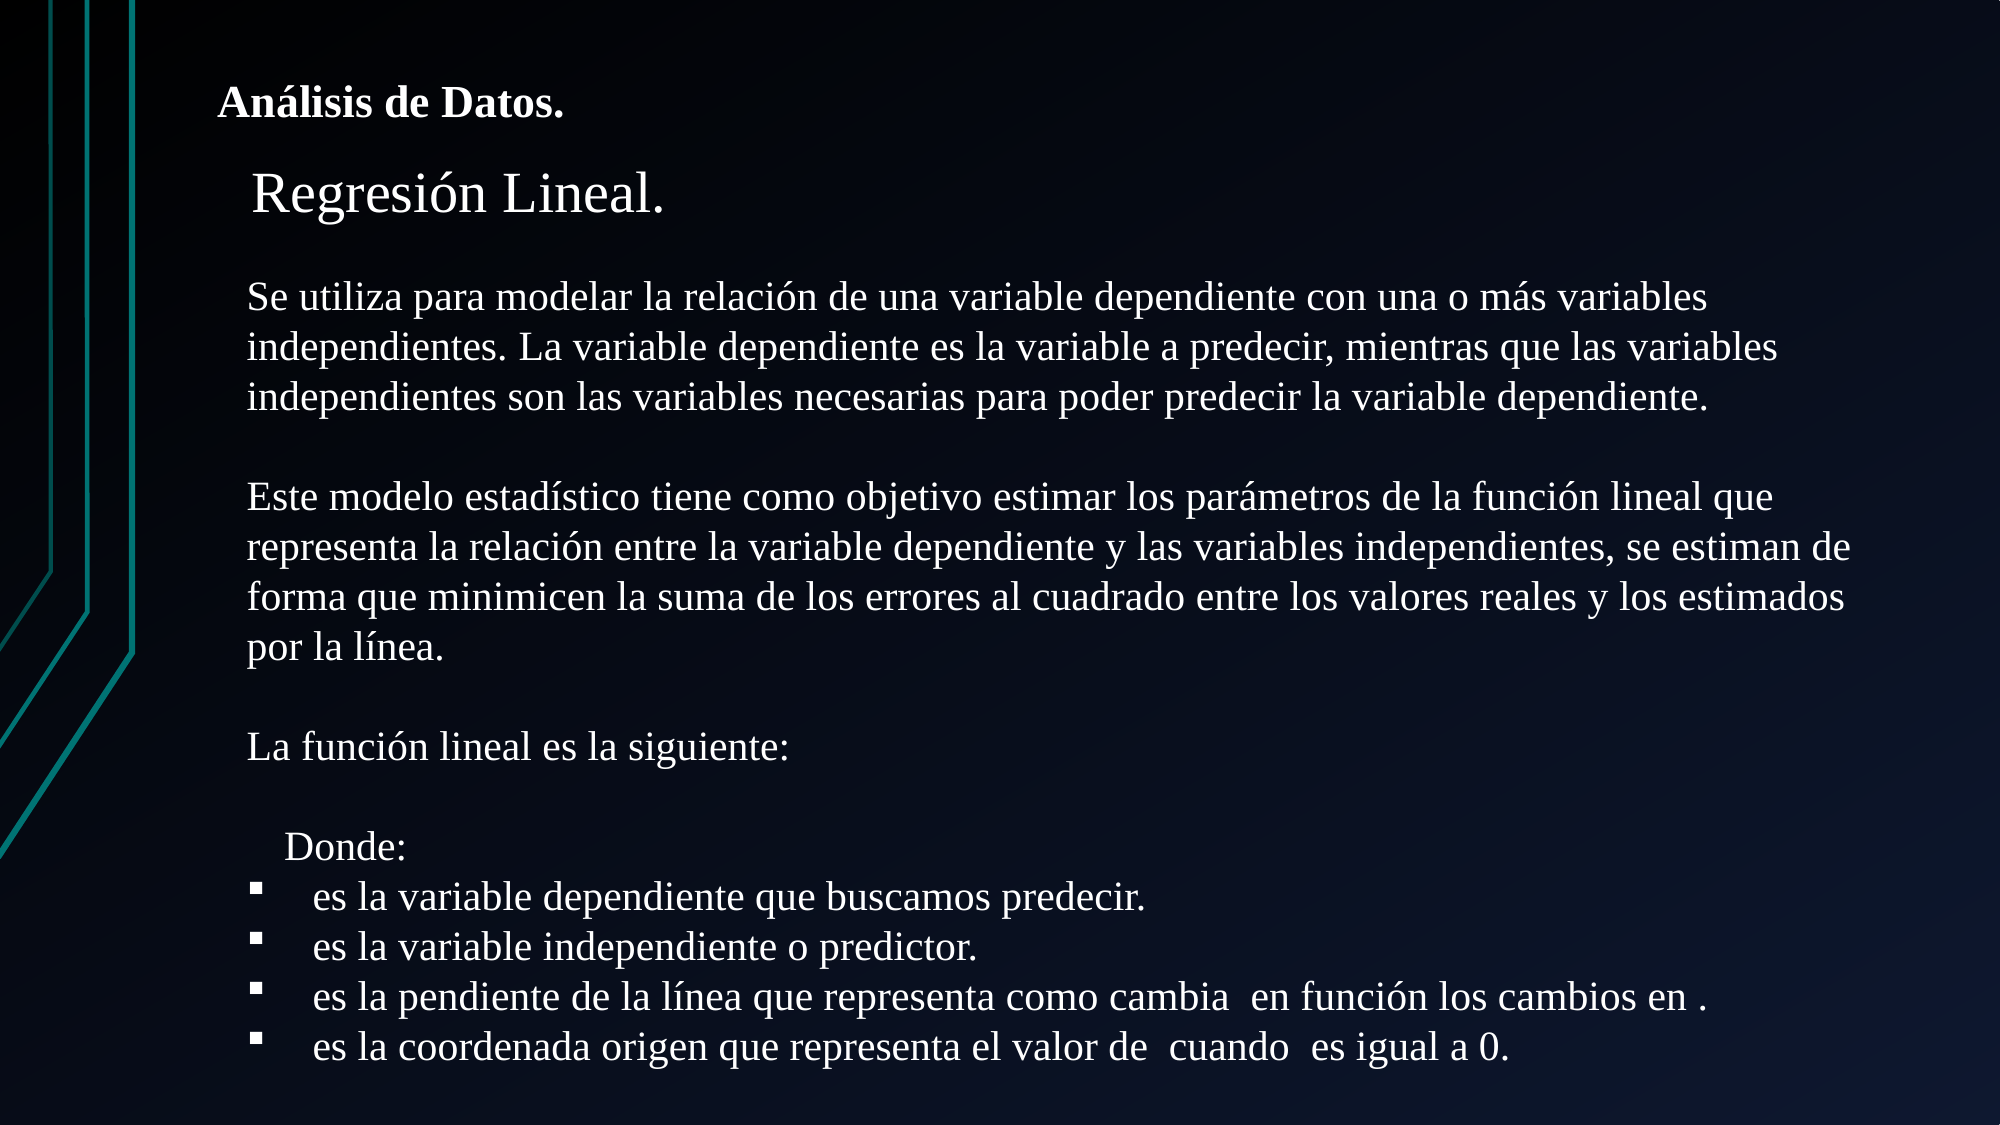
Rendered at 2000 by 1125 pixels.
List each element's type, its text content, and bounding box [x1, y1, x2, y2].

title Análisis de Datos. [197, 42, 729, 138]
text_box [584, 356, 2000, 432]
list Regresión Lineal. [231, 151, 1768, 247]
